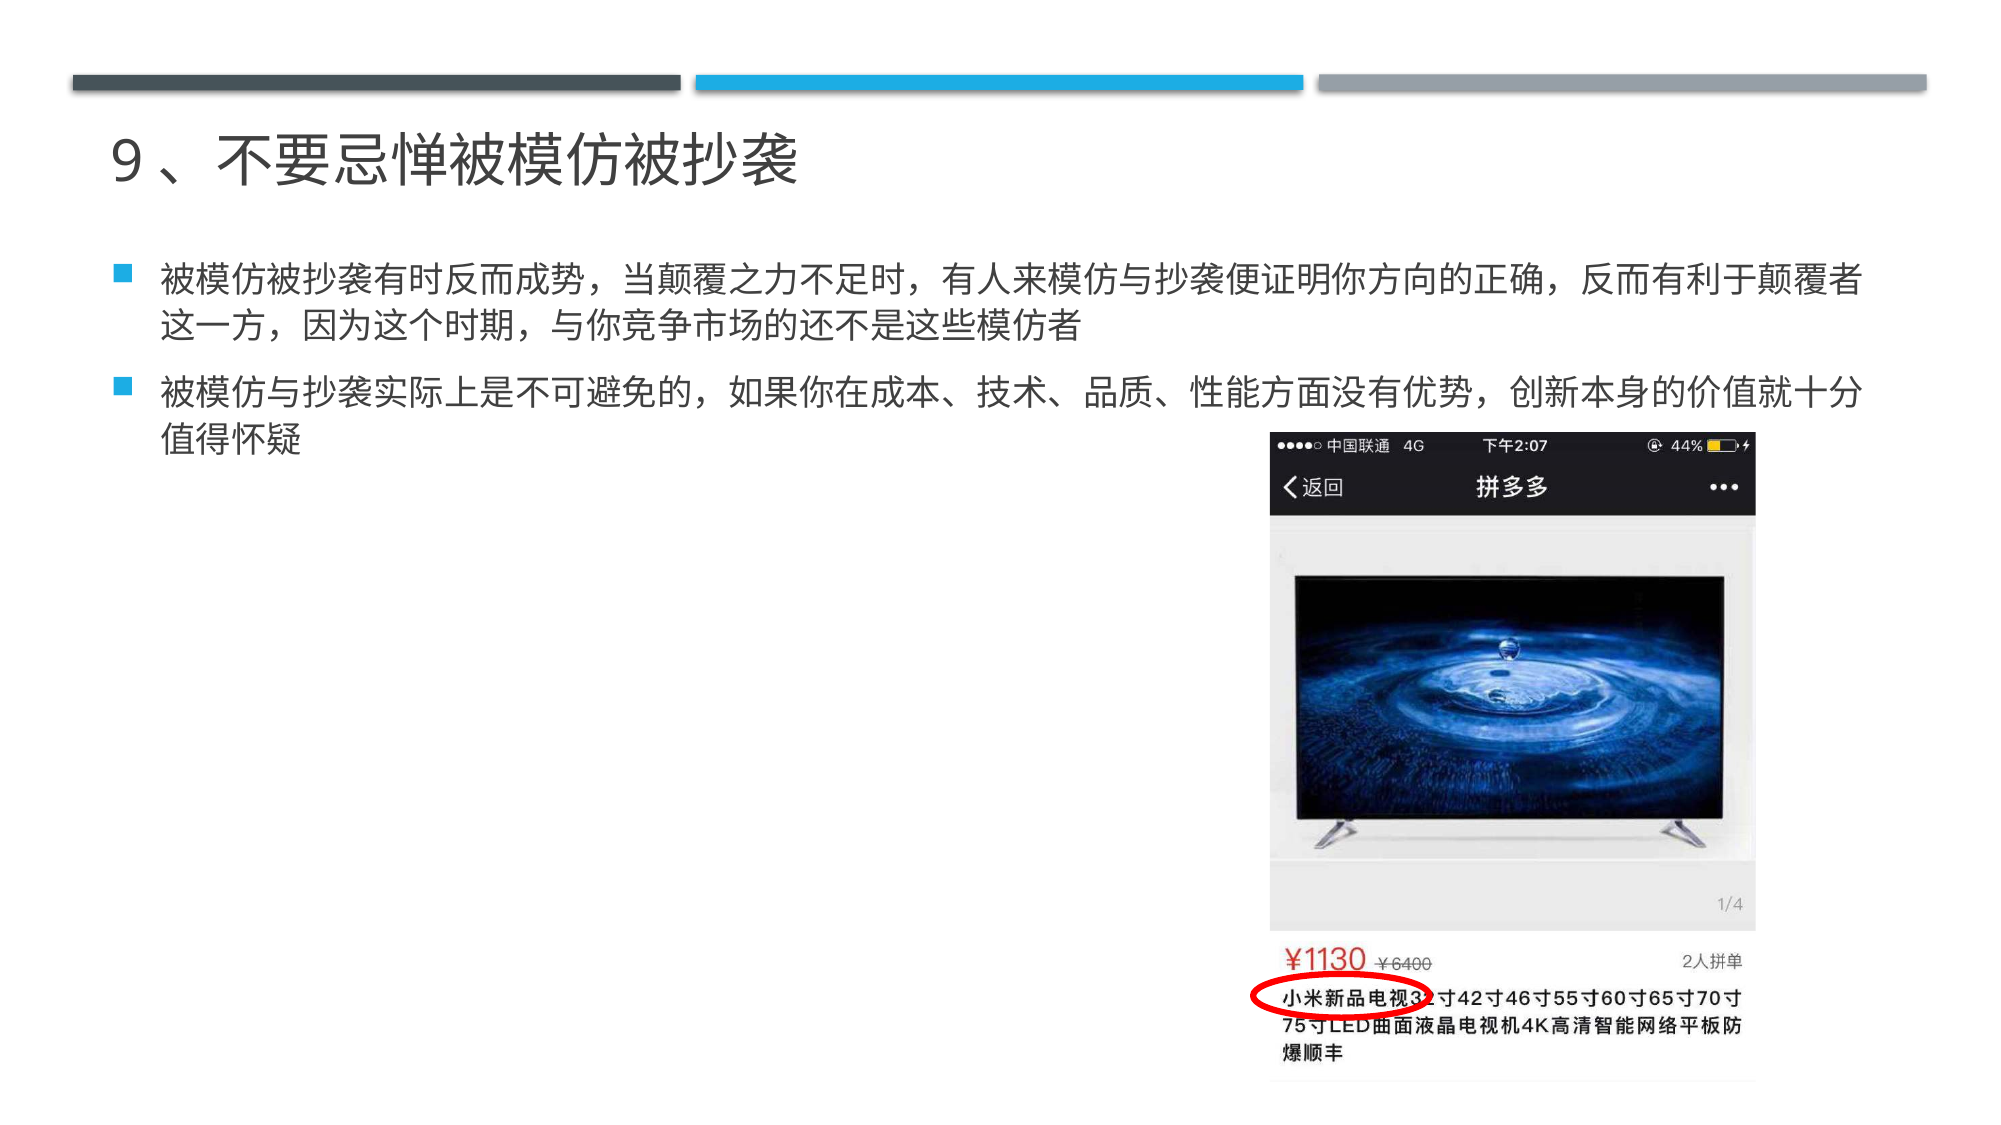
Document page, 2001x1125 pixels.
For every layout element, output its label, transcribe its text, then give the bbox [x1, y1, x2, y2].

picture [1269, 432, 1757, 1082]
list 被模仿被抄袭有时反而成势，当颠覆之力不足时，有人来模仿与抄袭便证明你方向的正确，反而有利于颠覆者这一方，因为这个时期，与你竞争市场的还不是这些模仿者 被模仿与抄袭实际上是不可避免的，如果你在成本、技术、品质、性能方面没有优势，创新本身的价值就十分值得怀疑 [95, 244, 1905, 842]
title 9、不要忌惮被模仿被抄袭 [95, 115, 1905, 227]
text_box [1251, 983, 1263, 1008]
